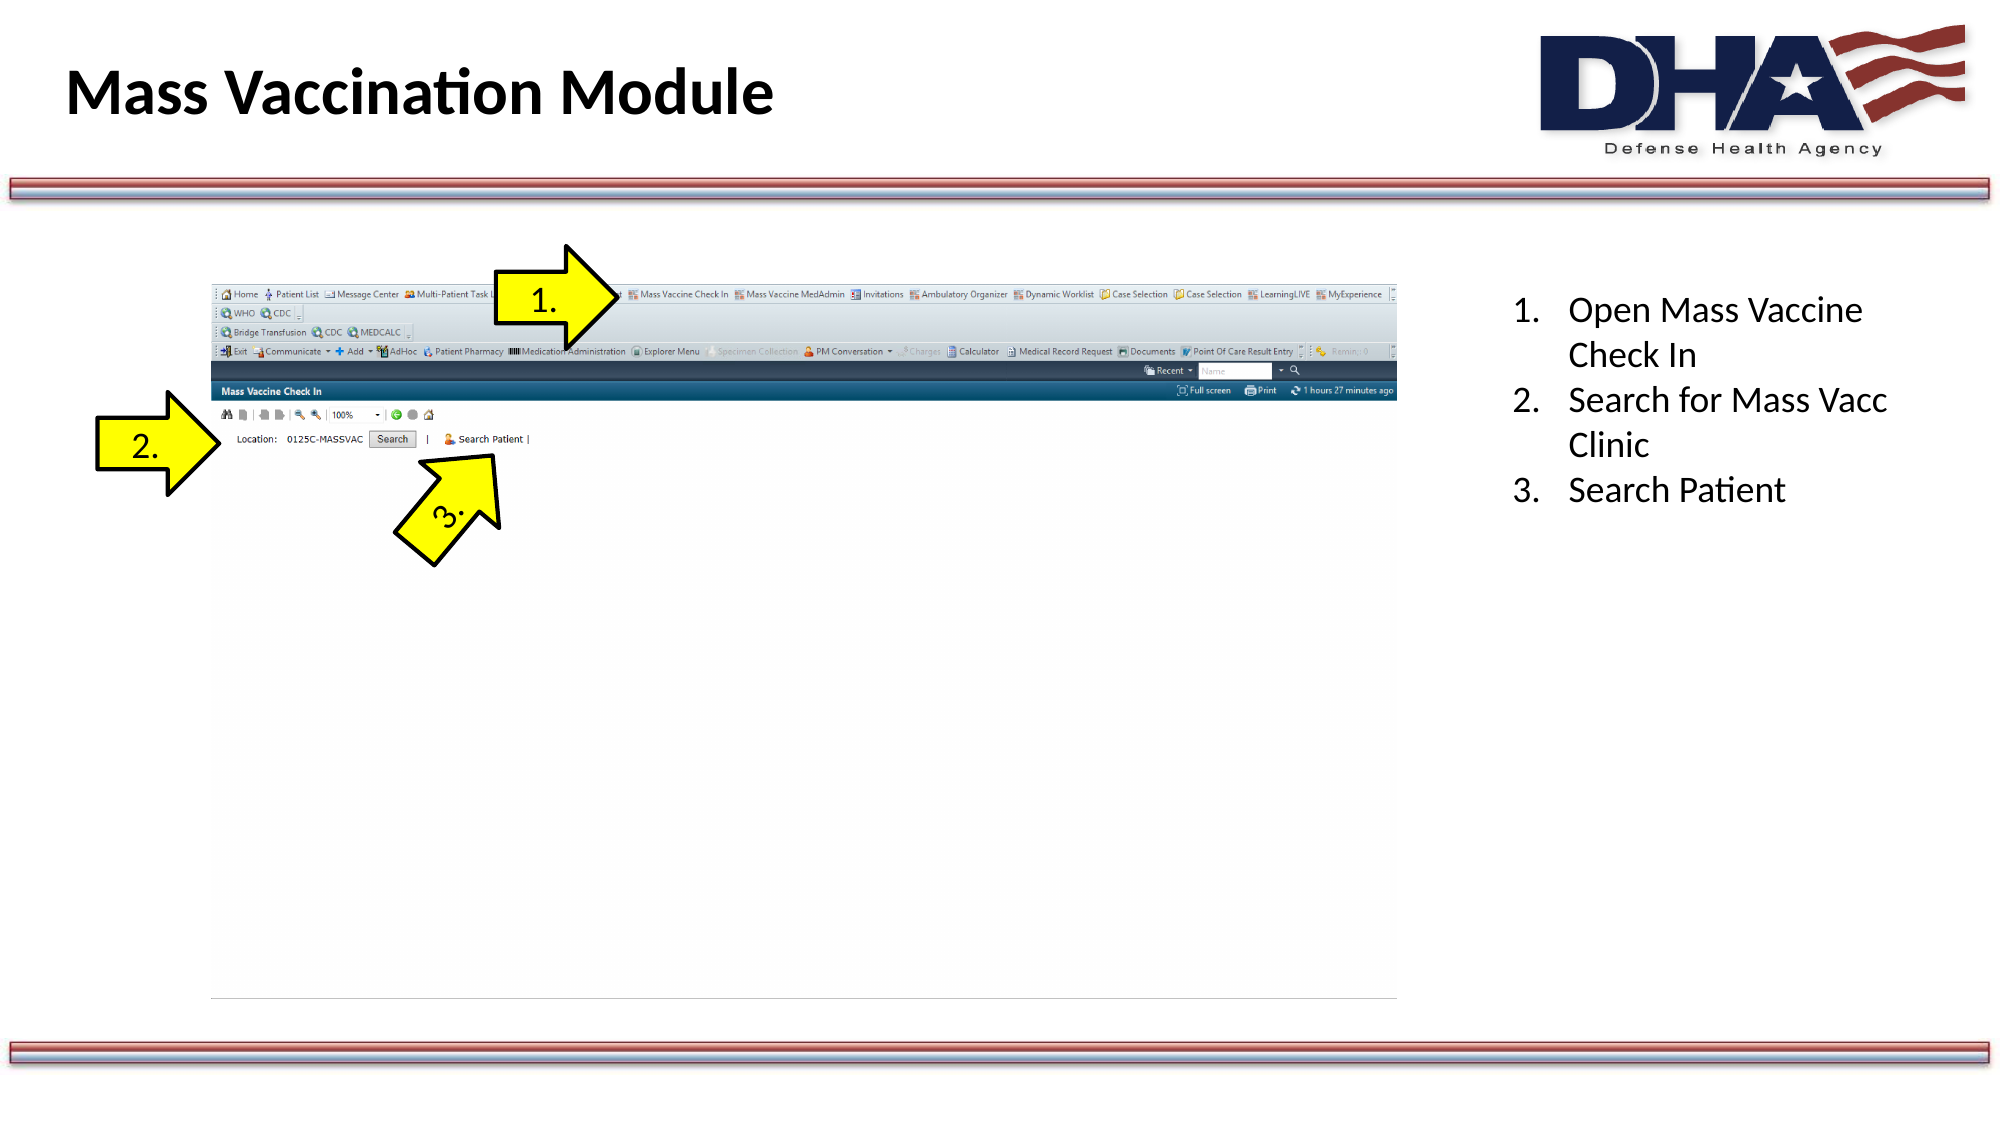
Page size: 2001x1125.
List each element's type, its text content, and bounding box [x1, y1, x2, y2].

picture [1540, 24, 1965, 157]
picture [0, 174, 2000, 211]
picture [0, 1038, 2000, 1075]
text_box 2. [95, 389, 206, 498]
text_box 1. [493, 243, 607, 283]
title Mass Vaccination Module [50, 0, 1534, 175]
text_box Open Mass Vaccine Check In Search for Mass Vacc Clinic Search Patient [1497, 277, 1921, 517]
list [211, 284, 1397, 999]
